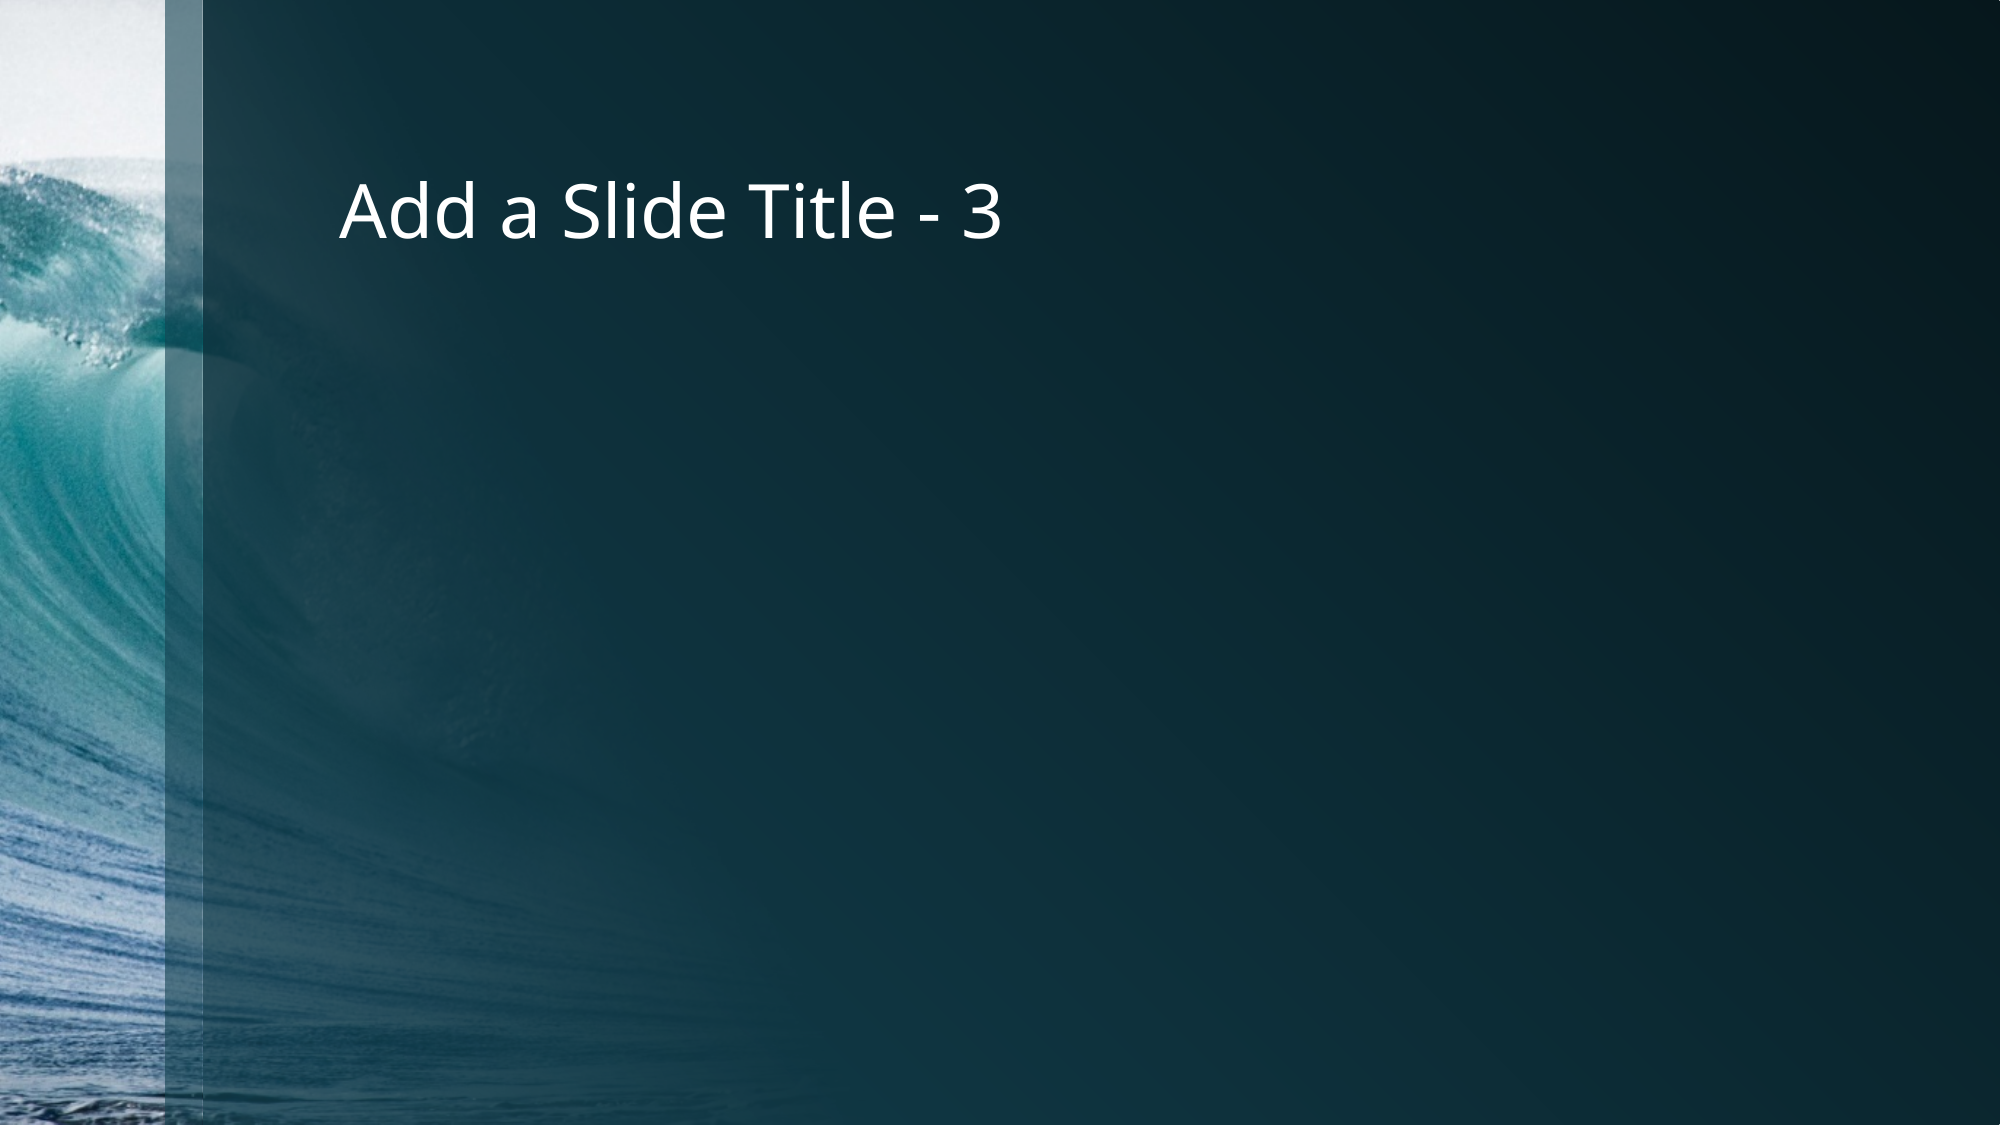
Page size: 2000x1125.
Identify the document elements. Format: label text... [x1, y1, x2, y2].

title Add a Slide Title - 3 [324, 62, 1825, 263]
picture [0, 0, 2000, 1125]
